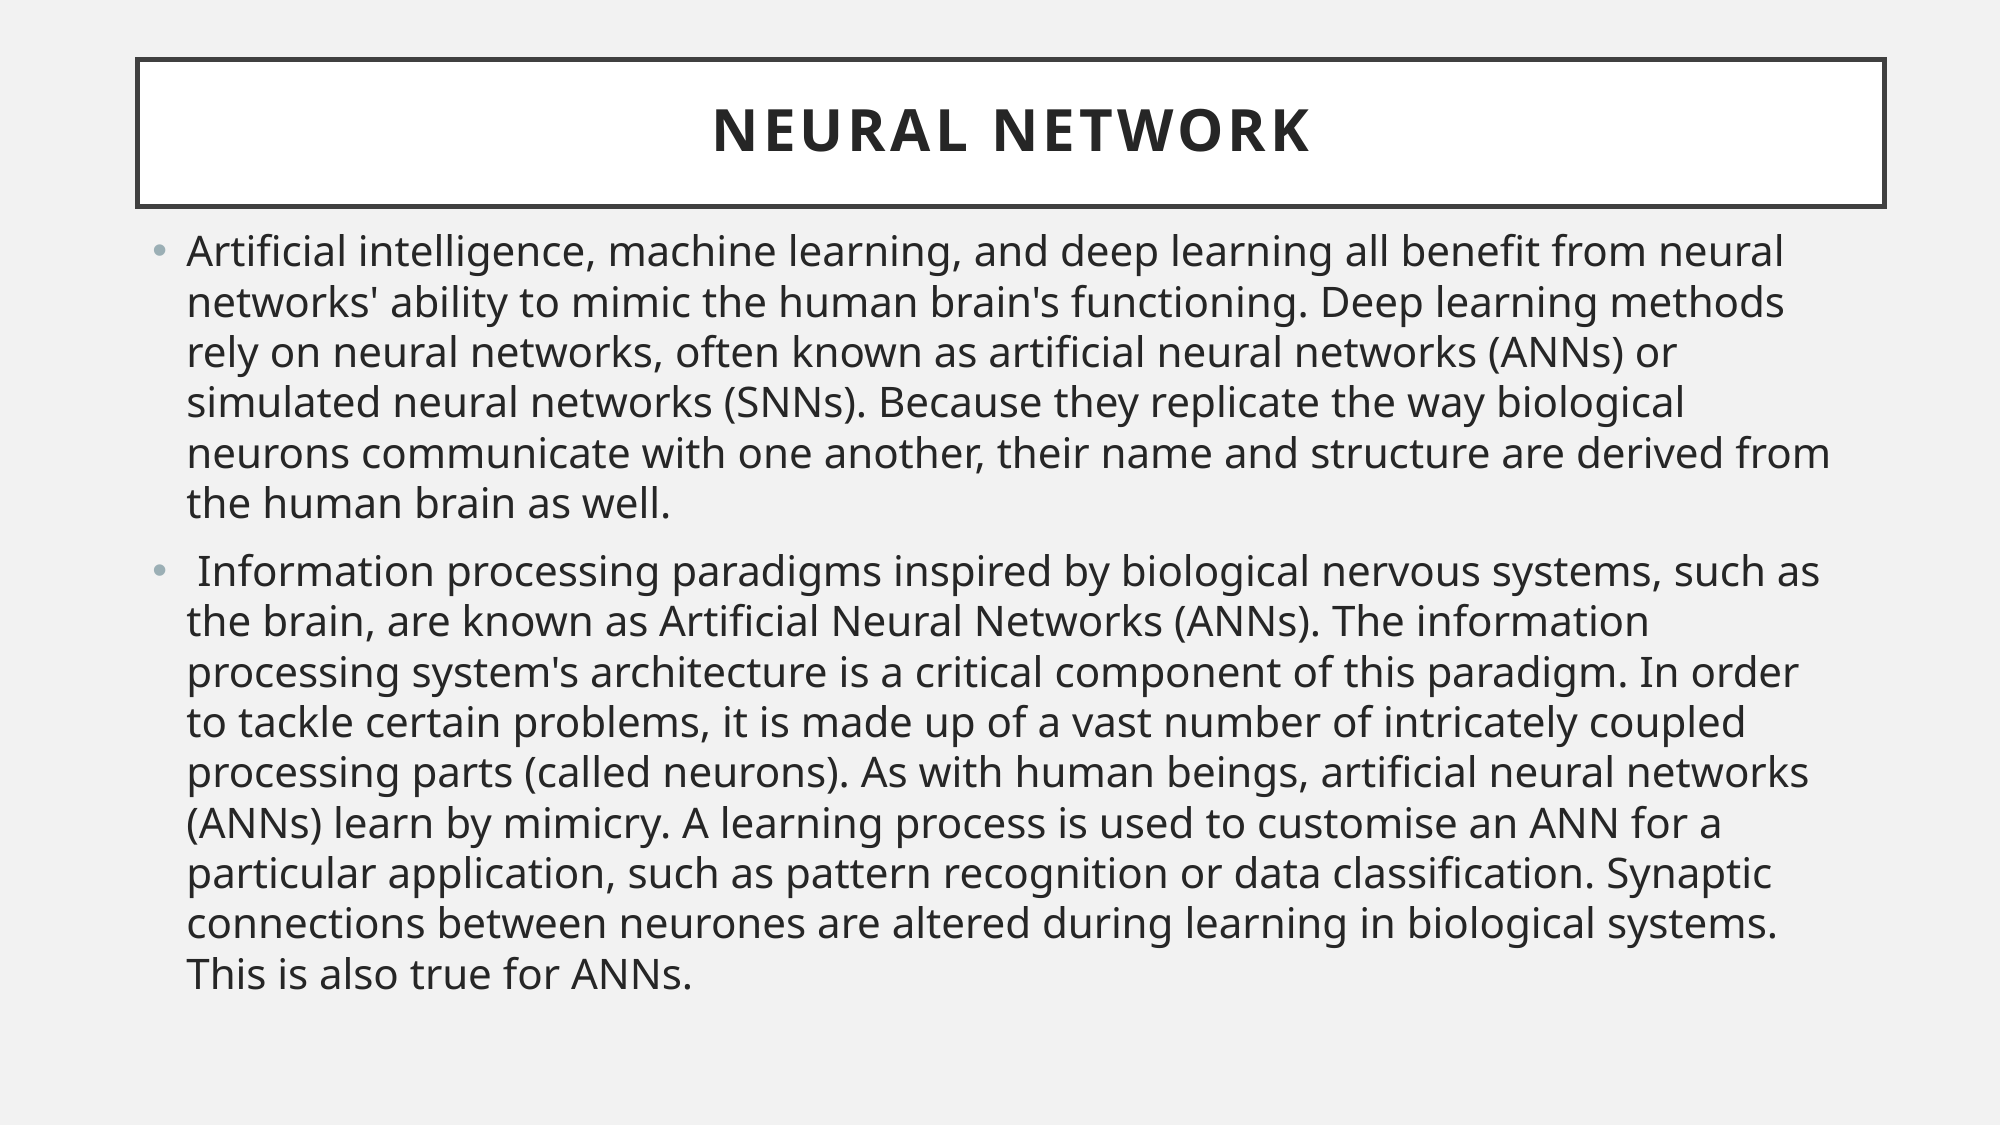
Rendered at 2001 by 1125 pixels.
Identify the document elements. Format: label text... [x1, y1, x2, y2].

title Neural network [135, 57, 1887, 209]
list Artificial intelligence, machine learning, and deep learning all benefit from neural networks' ability to mimic the human brain's functioning. Deep learning methods rely on neural networks, often known as artificial neural networks (ANNs) or simulated neural networks (SNNs). Because they replicate the way biological neurons communicate with one another, their name and structure are derived from the human brain as well. Information processing paradigms inspired by biological nervous systems, such as the brain, are known as Artificial Neural Networks (ANNs). The information processing system's architecture is a critical component of this paradigm. In order to tackle certain problems, it is made up of a vast number of intricately coupled processing parts (called neurons). As with human beings, artificial neural networks (ANNs) learn by mimicry. A learning process is used to customise an ANN for a particular application, such as pattern recognition or data classification. Synaptic connections between neurones are altered during learning in biological systems. This is also true for ANNs. [137, 217, 1863, 1014]
